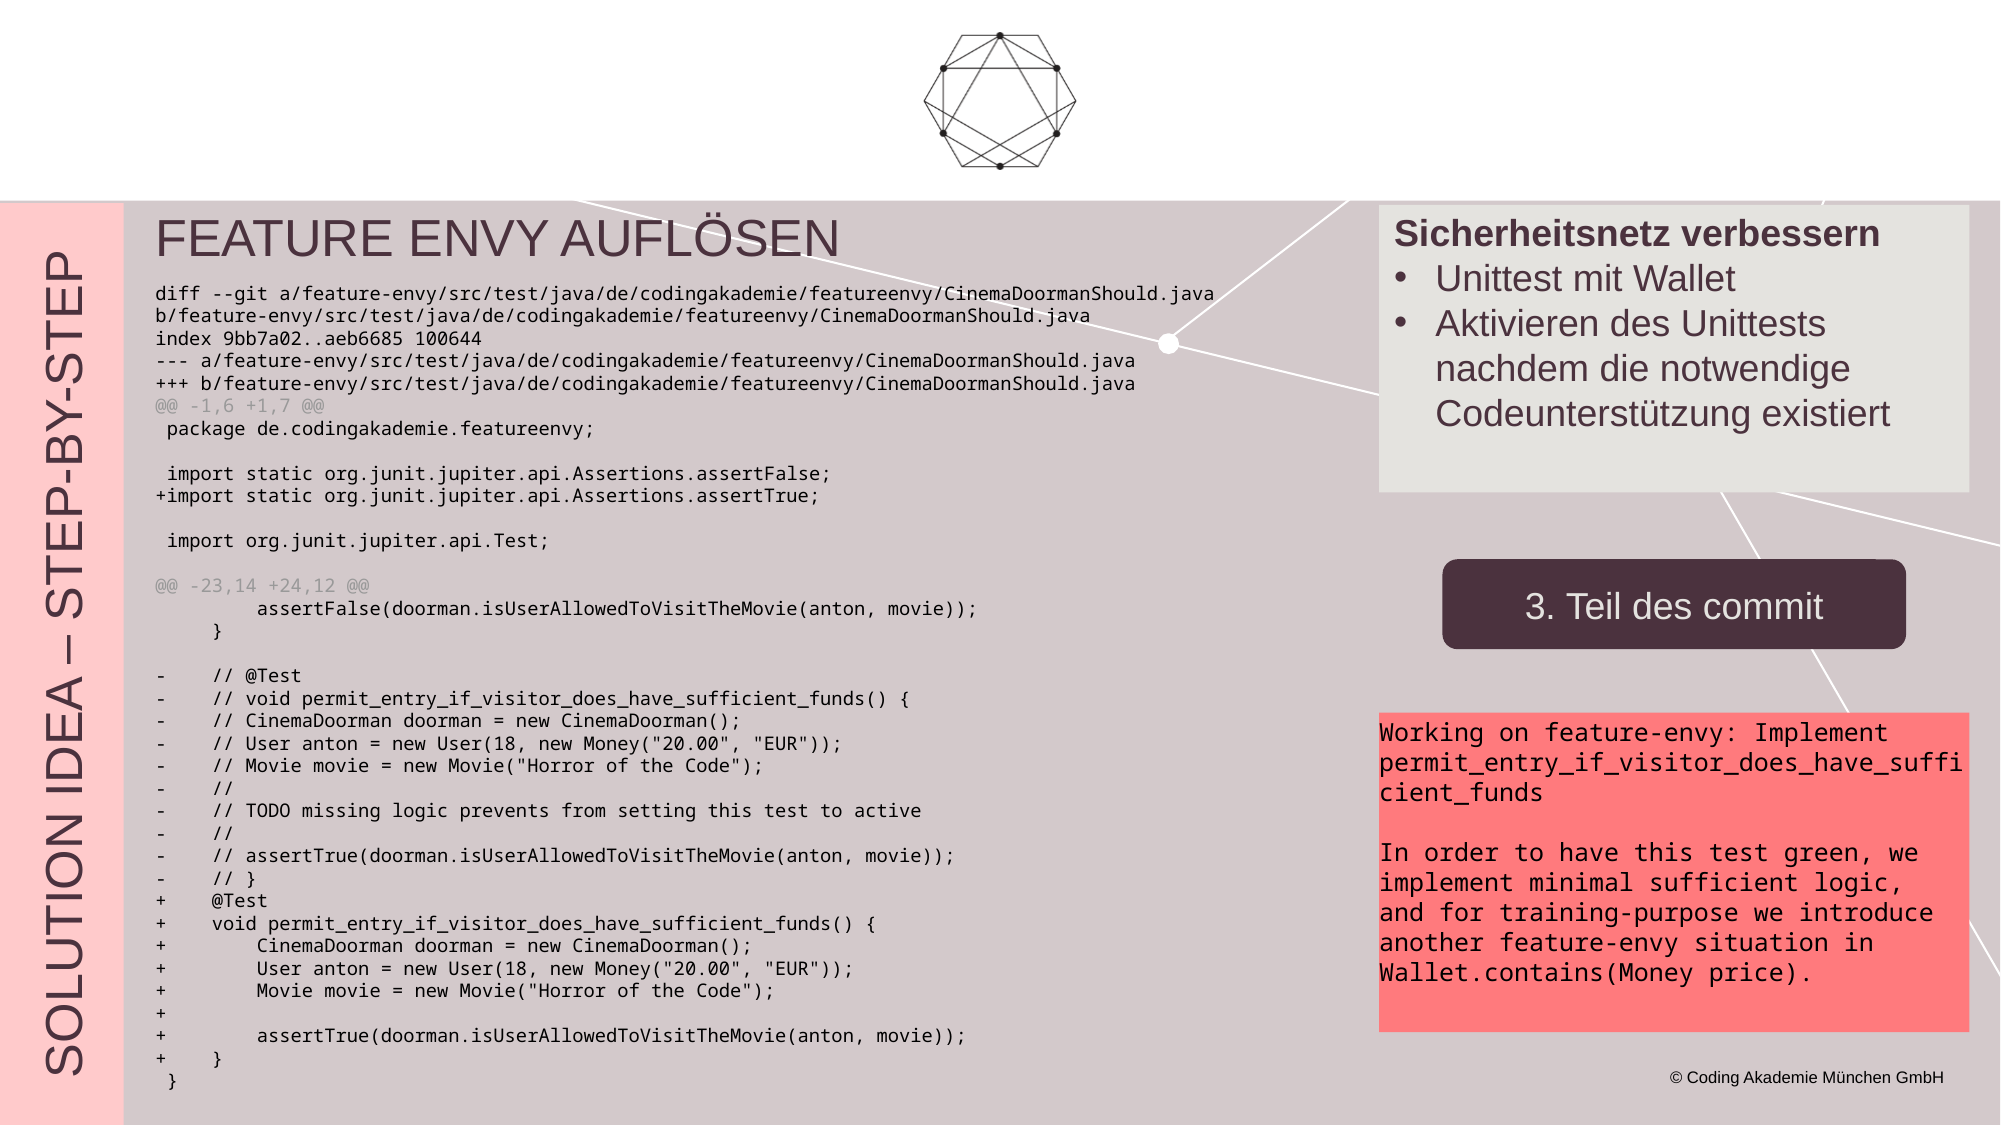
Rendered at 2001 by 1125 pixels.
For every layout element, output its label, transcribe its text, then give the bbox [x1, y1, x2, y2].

text_box 3. Teil des commit [1441, 558, 1908, 651]
text_box Working on feature-envy: Implement permit_entry_if_visitor_does_have_sufficient_funds In order to have this test green, we implement minimal sufficient logic, and for training-purpose we introduce another feature-envy situation in Wallet.contains(Money price). [1379, 712, 1970, 1033]
picture [923, 32, 1077, 170]
footer © Coding Akademie München GmbH [1770, 1069, 1945, 1088]
title Feature envy auflösen [155, 204, 1379, 268]
text_box Sicherheitsnetz verbessern Unittest mit Wallet Aktivieren des Unittests nachdem die notwendige Codeunterstützung existiert [1379, 204, 1970, 493]
list diff --git a/feature-envy/src/test/java/de/codingakademie/featureenvy/CinemaDoormanShould.java b/feature-envy/src/test/java/de/codingakademie/featureenvy/CinemaDoormanShould.java index 9bb7a02..aeb6685 100644 --- a/feature-envy/src/test/java/de/codingakademie/featureenvy/CinemaDoormanShould.java +++ b/feature-envy/src/test/java/de/codingakademie/featureenvy/CinemaDoormanShould.java @@ -1,6 +1,7 @@ package de.codingakademie.featureenvy; import static org.junit.jupiter.api.Assertions.assertFalse; +import static org.junit.jupiter.api.Assertions.assertTrue; import org.junit.jupiter.api.Test; @@ -23,14 +24,12 @@ assertFalse(doorman.isUserAllowedToVisitTheMovie(anton, movie)); } - // @Test - // void permit_entry_if_visitor_does_have_sufficient_funds() { - // CinemaDoorman doorman = new CinemaDoorman(); - // User anton = new User(18, new Money("20.00", "EUR")); - // Movie movie = new Movie("Horror of the Code"); - // - // TODO missing logic prevents from setting this test to active - // - // assertTrue(doorman.isUserAllowedToVisitTheMovie(anton, movie)); - // } + @Test + void permit_entry_if_visitor_does_have_sufficient_funds() { + CinemaDoorman doorman = new CinemaDoorman(); + User anton = new User(18, new Money("20.00", "EUR")); + Movie movie = new Movie("Horror of the Code"); + + assertTrue(doorman.isUserAllowedToVisitTheMovie(anton, movie)); + } } [155, 277, 1770, 1102]
text_box Solution Idea – step-by-step [0, 202, 125, 1125]
